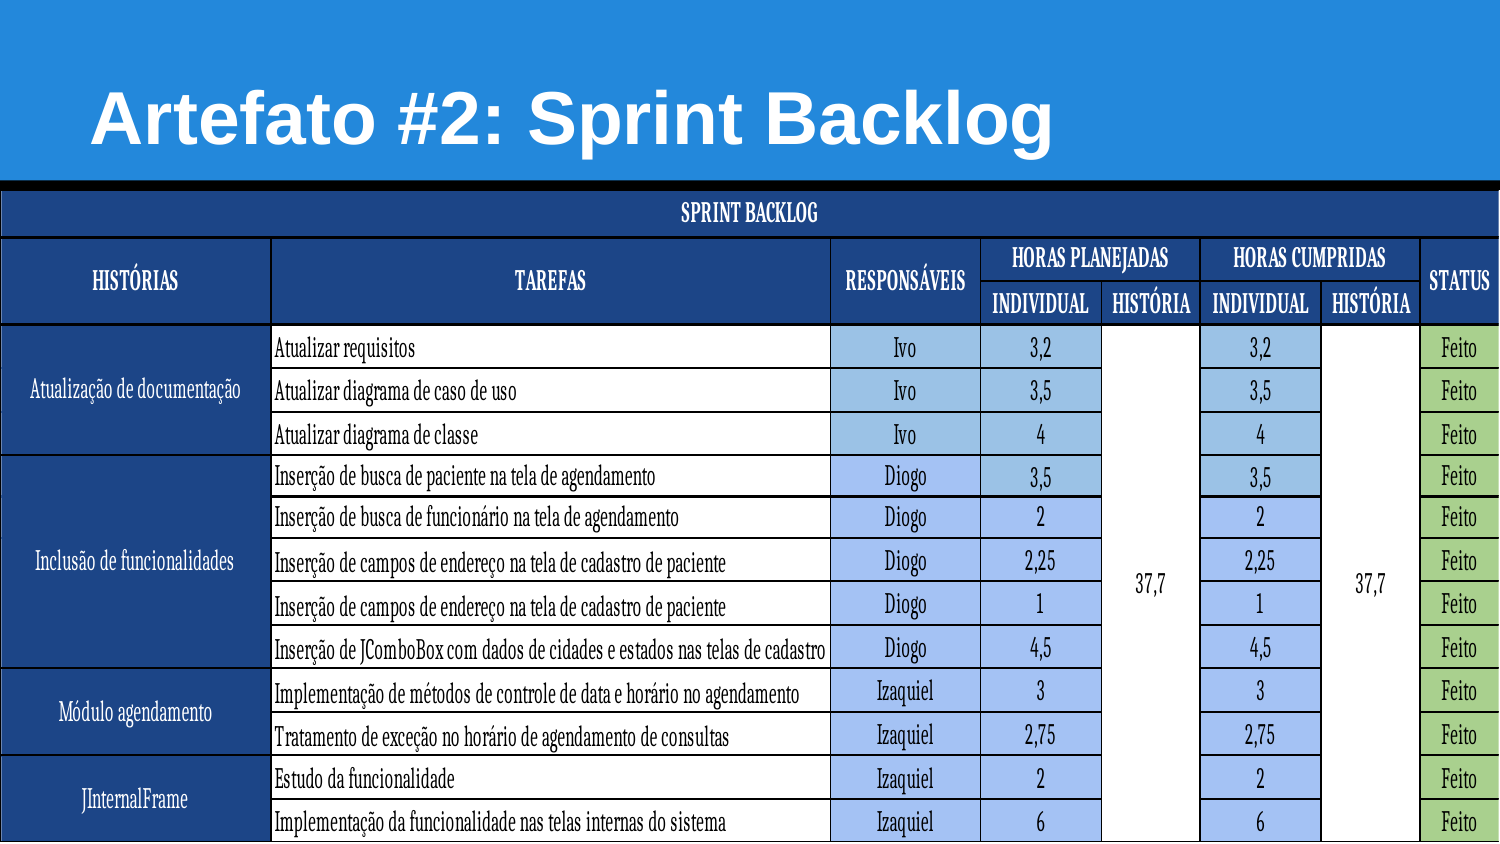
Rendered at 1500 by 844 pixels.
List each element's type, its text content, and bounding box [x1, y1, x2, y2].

picture [0, 188, 1500, 844]
text_box Artefato #2: Sprint Backlog [75, 33, 1425, 175]
